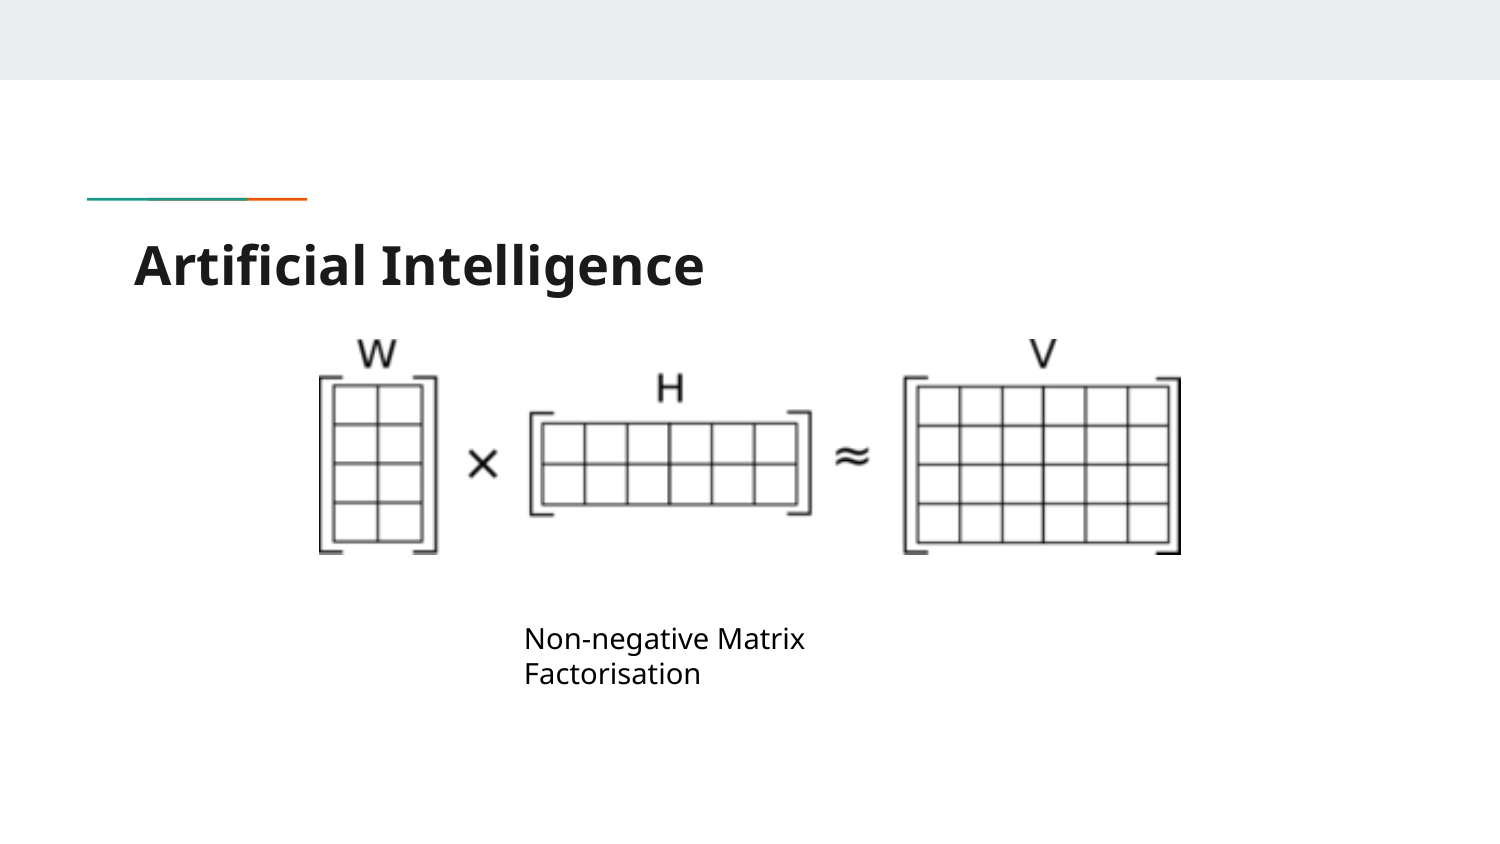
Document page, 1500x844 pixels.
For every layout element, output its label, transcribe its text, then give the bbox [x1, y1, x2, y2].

picture [319, 339, 1181, 555]
text_box Non-negative Matrix Factorisation [508, 605, 991, 686]
title Artificial Intelligence [119, 216, 895, 305]
